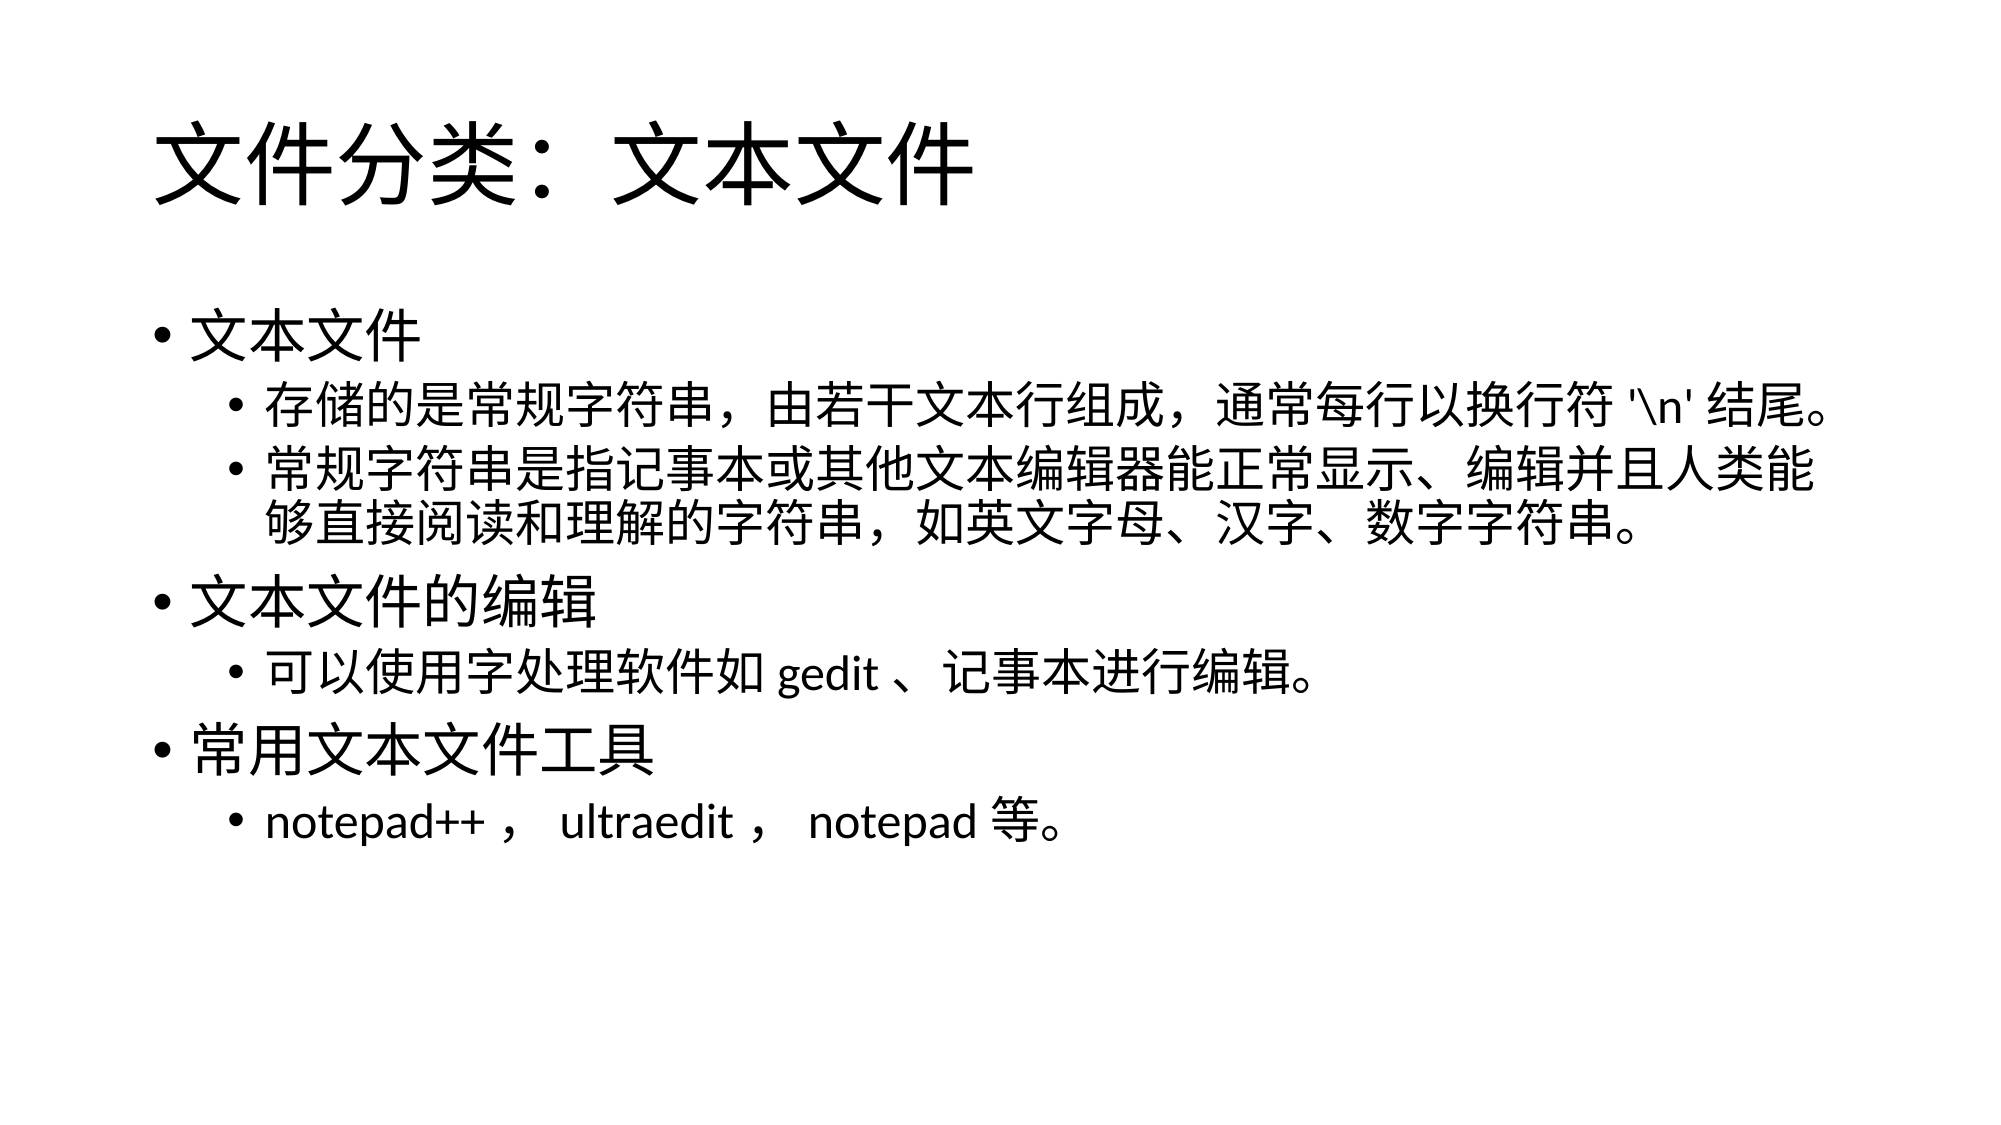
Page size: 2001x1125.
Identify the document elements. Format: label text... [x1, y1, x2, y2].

title 文件分类：文本文件 [137, 59, 1863, 278]
list 文本文件 存储的是常规字符串，由若干文本行组成，通常每行以换行符'\n'结尾。 常规字符串是指记事本或其他文本编辑器能正常显示、编辑并且人类能够直接阅读和理解的字符串，如英文字母、汉字、数字字符串。 文本文件的编辑 可以使用字处理软件如gedit、记事本进行编辑。 常用文本文件工具 notepad++，ultraedit，notepad等。 [137, 299, 1863, 1014]
